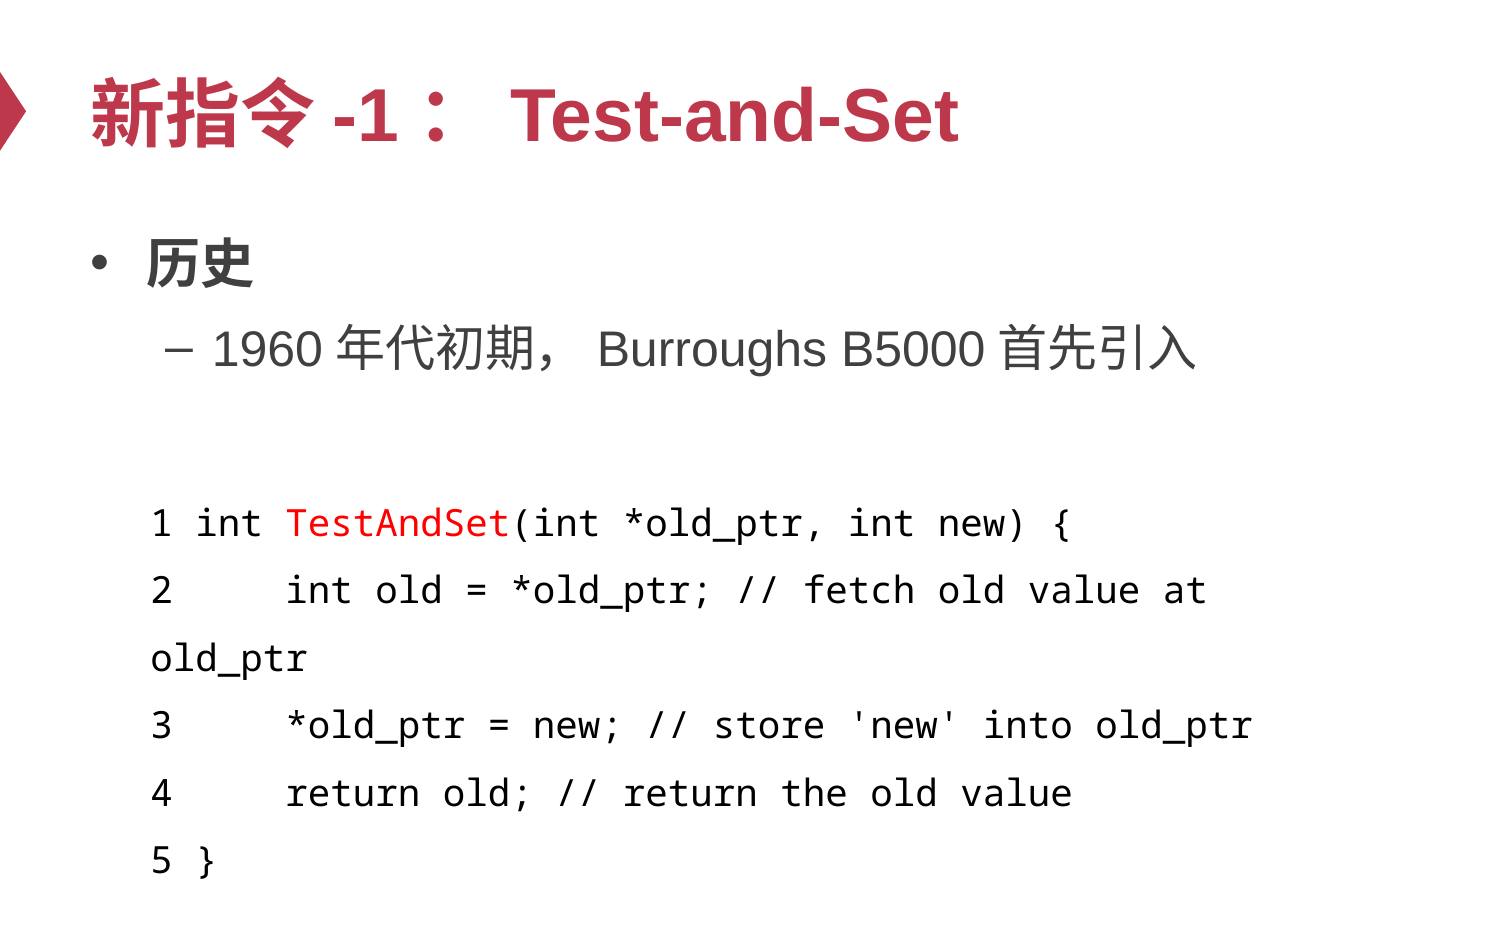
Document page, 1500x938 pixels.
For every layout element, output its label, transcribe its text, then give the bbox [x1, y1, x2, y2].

text_box 1 int TestAndSet(int *old_ptr, int new) { 2 int old = *old_ptr; // fetch old value at old_ptr 3 *old_ptr = new; // store 'new' into old_ptr 4 return old; // return the old value 5 } [135, 468, 1388, 889]
list 历史 1960年代初期，Burroughs B5000首先引入 [75, 208, 1425, 401]
title 新指令-1：Test-and-Set [75, 37, 1425, 186]
